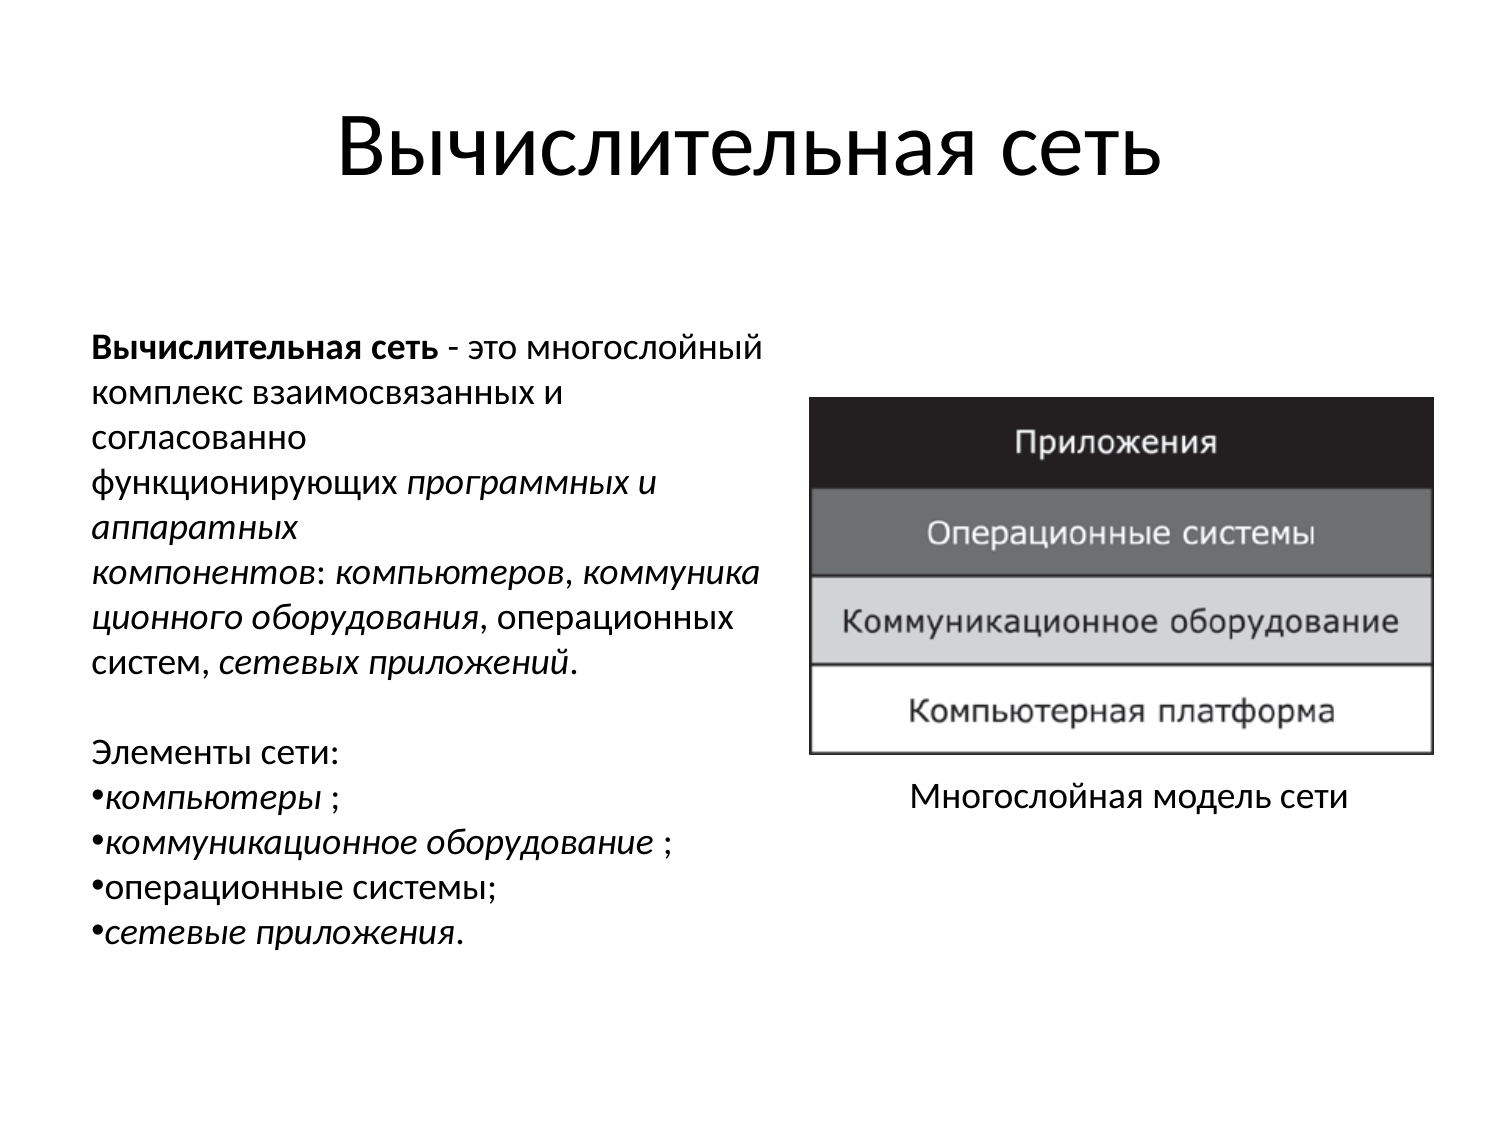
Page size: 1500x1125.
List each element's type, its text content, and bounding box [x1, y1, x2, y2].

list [808, 396, 1435, 756]
text_box Многослойная модель сети [894, 765, 1365, 823]
text_box Вычислительная сеть - это многослойный комплекс взаимосвязанных и согласованно функционирующих программных и аппаратных компонентов: компьютеров, коммуникационного оборудования, операционных систем, сетевых приложений. Элементы сети: компьютеры ; коммуникационное оборудование ; операционные системы; сетевые приложения. [76, 314, 786, 960]
title Вычислительная сеть [75, 45, 1425, 233]
